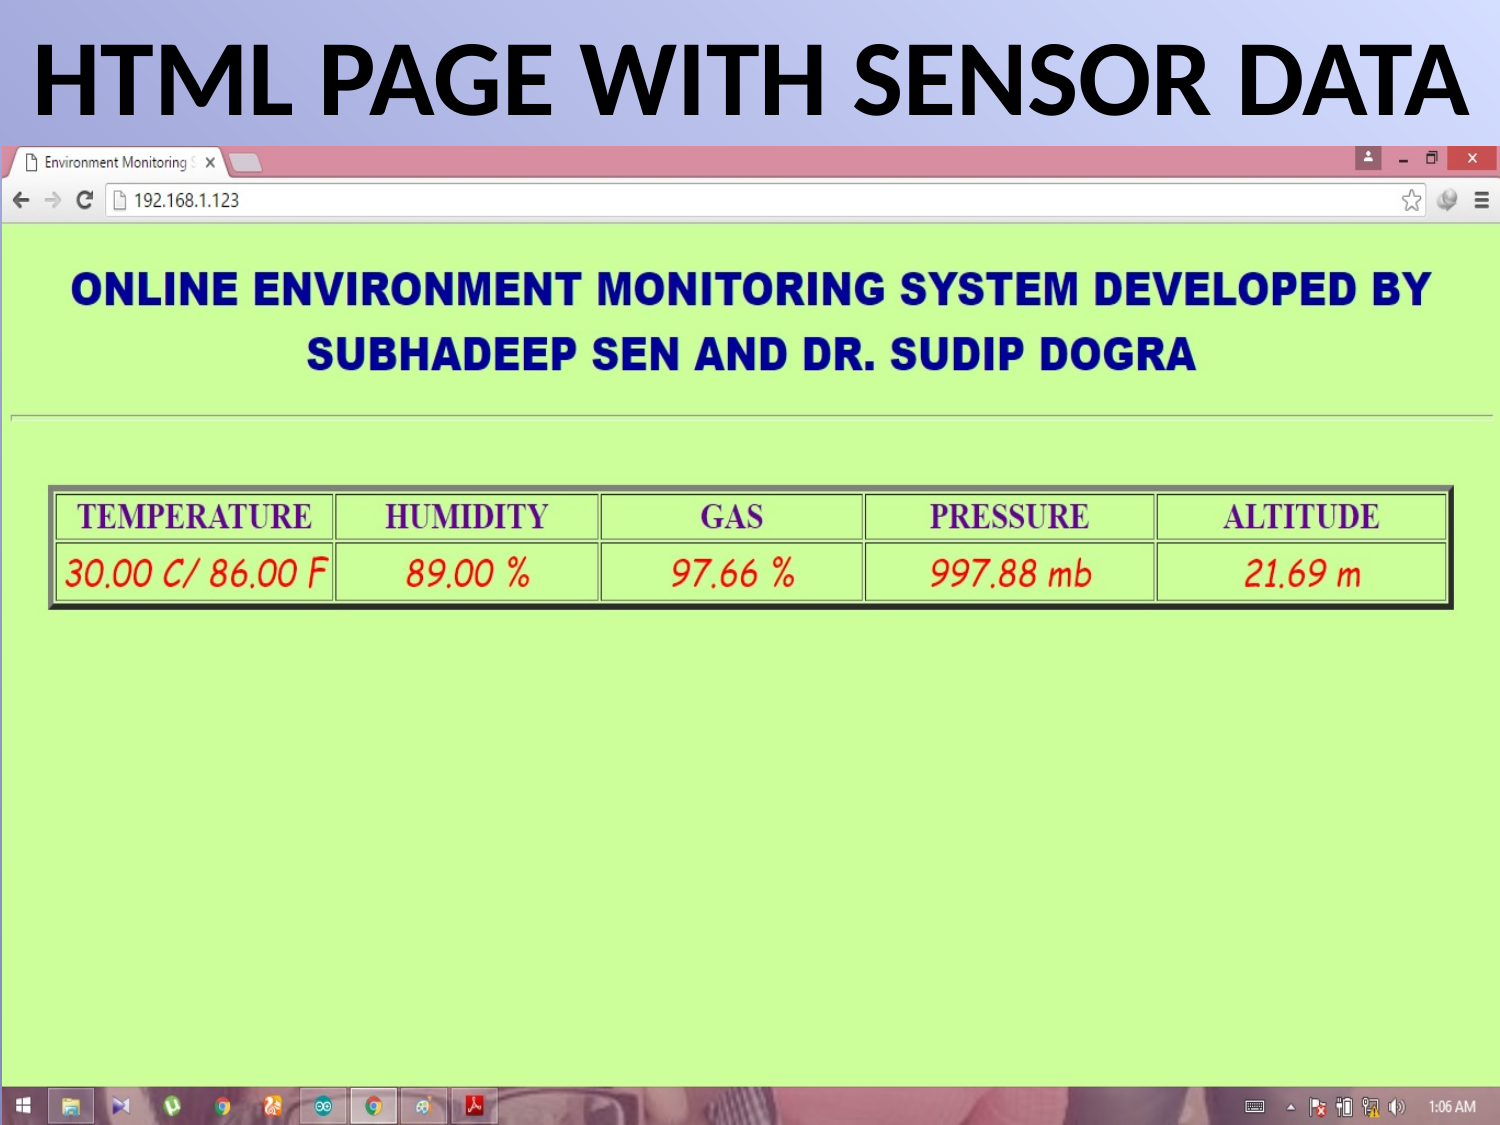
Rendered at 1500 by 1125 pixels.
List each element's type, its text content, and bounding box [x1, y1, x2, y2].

picture [1, 146, 1500, 1125]
text_box HTML PAGE WITH SENSOR DATA [2, 0, 1500, 145]
